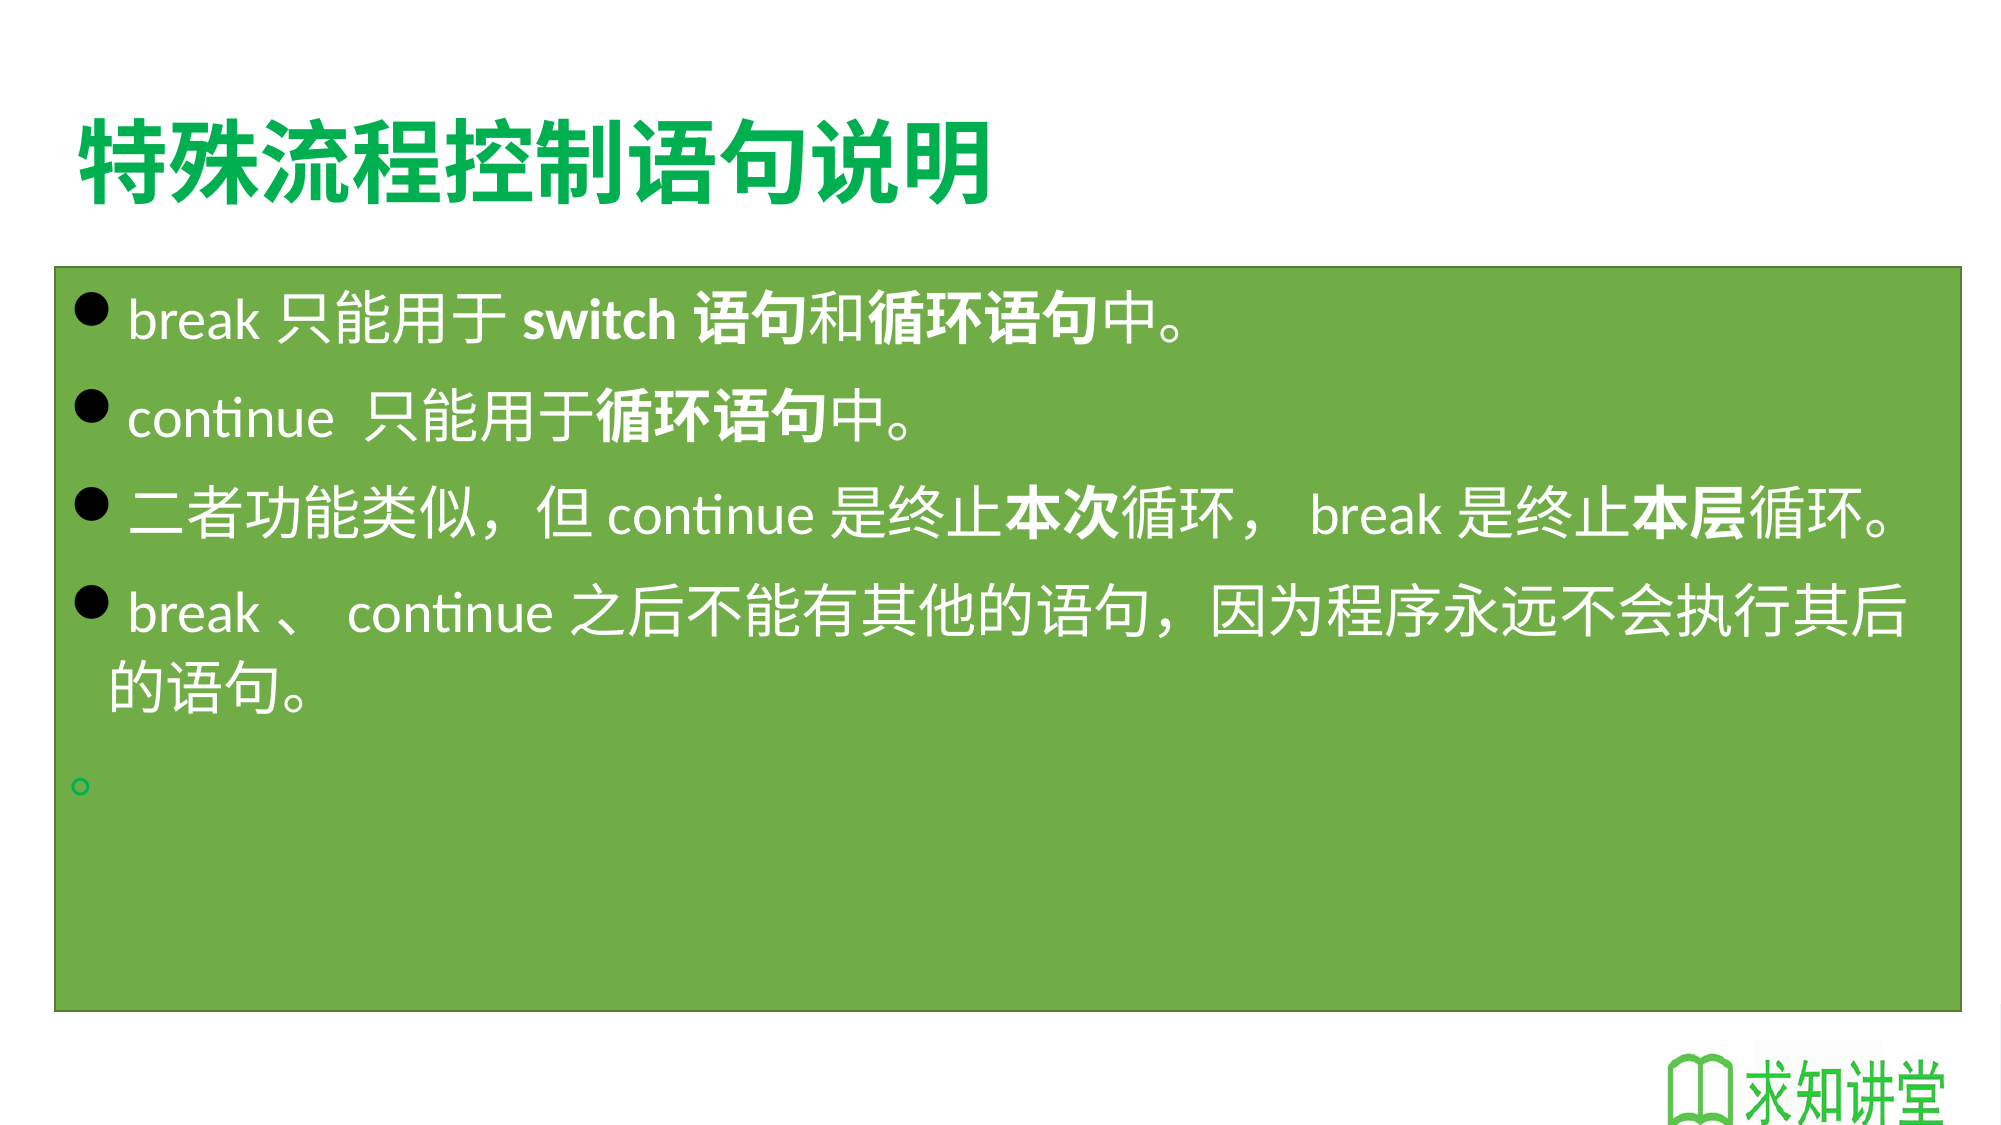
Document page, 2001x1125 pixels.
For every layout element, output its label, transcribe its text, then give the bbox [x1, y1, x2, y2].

list break只能用于switch语句和循环语句中。 continue 只能用于循环语句中。 二者功能类似，但continue是终止本次循环，break是终止本层循环。 break、continue之后不能有其他的语句，因为程序永远不会执行其后的语句。 。 [54, 266, 1962, 1012]
picture [0, 0, 2001, 1125]
title 特殊流程控制语句说明 [61, 109, 1117, 244]
